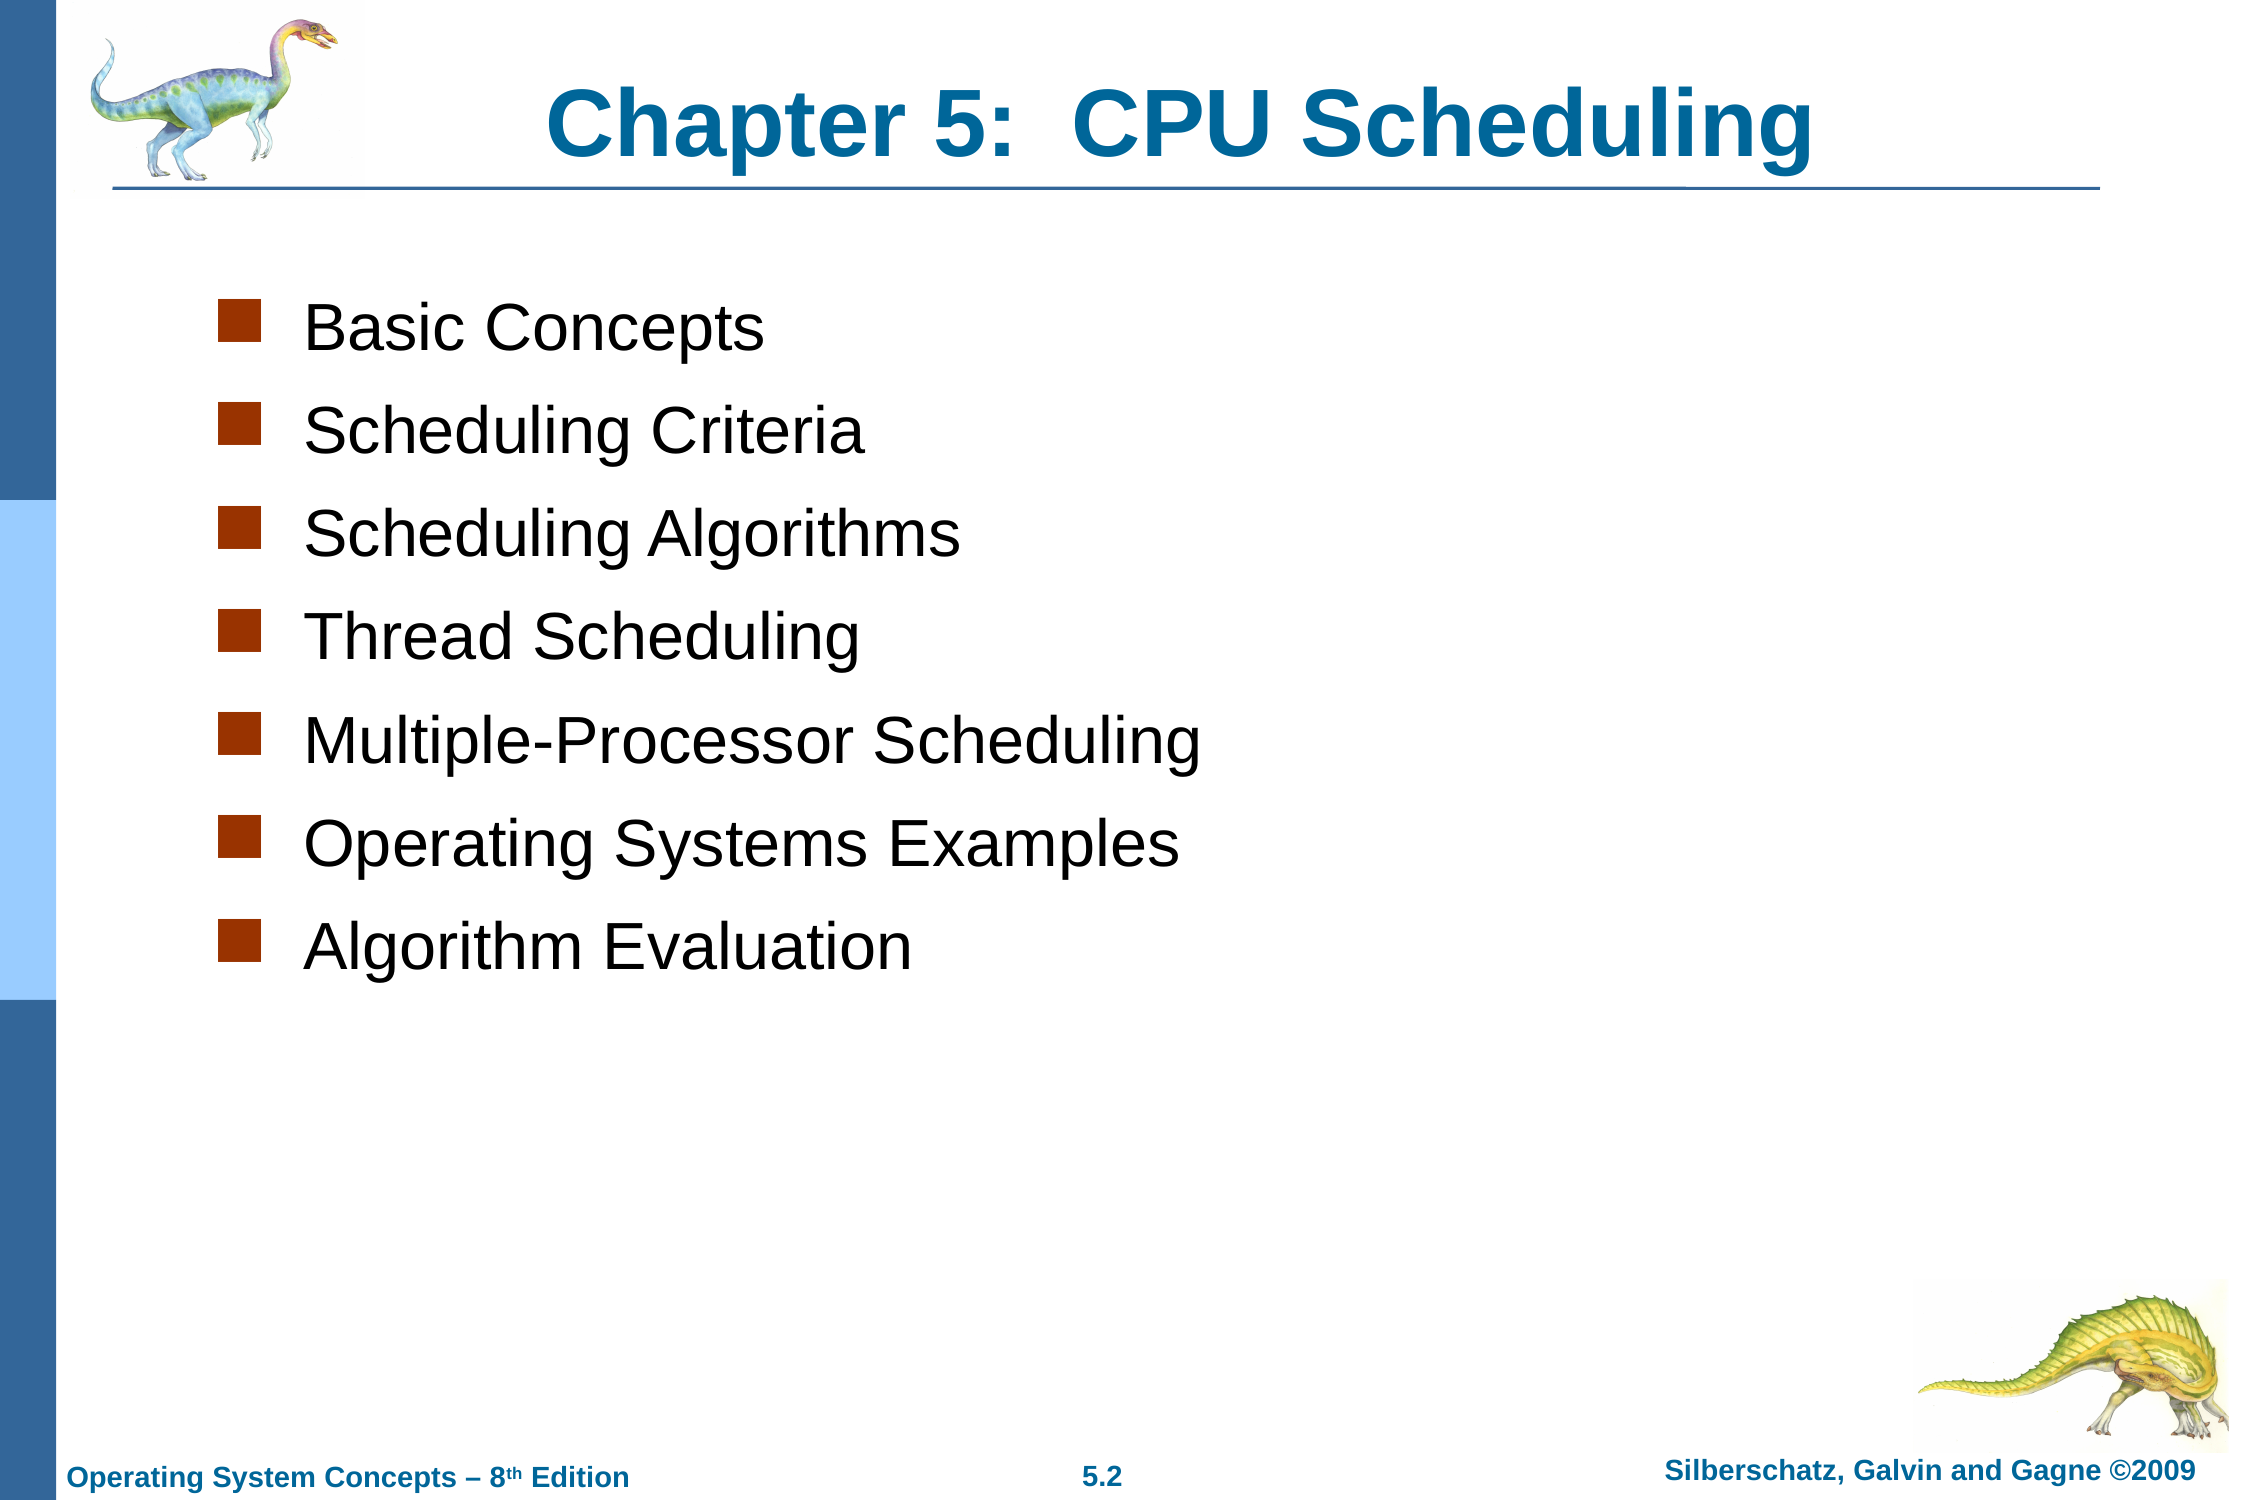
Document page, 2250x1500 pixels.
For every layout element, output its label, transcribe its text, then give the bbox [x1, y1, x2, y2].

title Chapter 5: CPU Scheduling [224, 60, 2138, 187]
picture [70, 0, 365, 199]
list Basic Concepts Scheduling Criteria Scheduling Algorithms Thread Scheduling Multiple-Processor Scheduling Operating Systems Examples Algorithm Evaluation [201, 272, 2007, 1099]
picture [1913, 1279, 2229, 1453]
